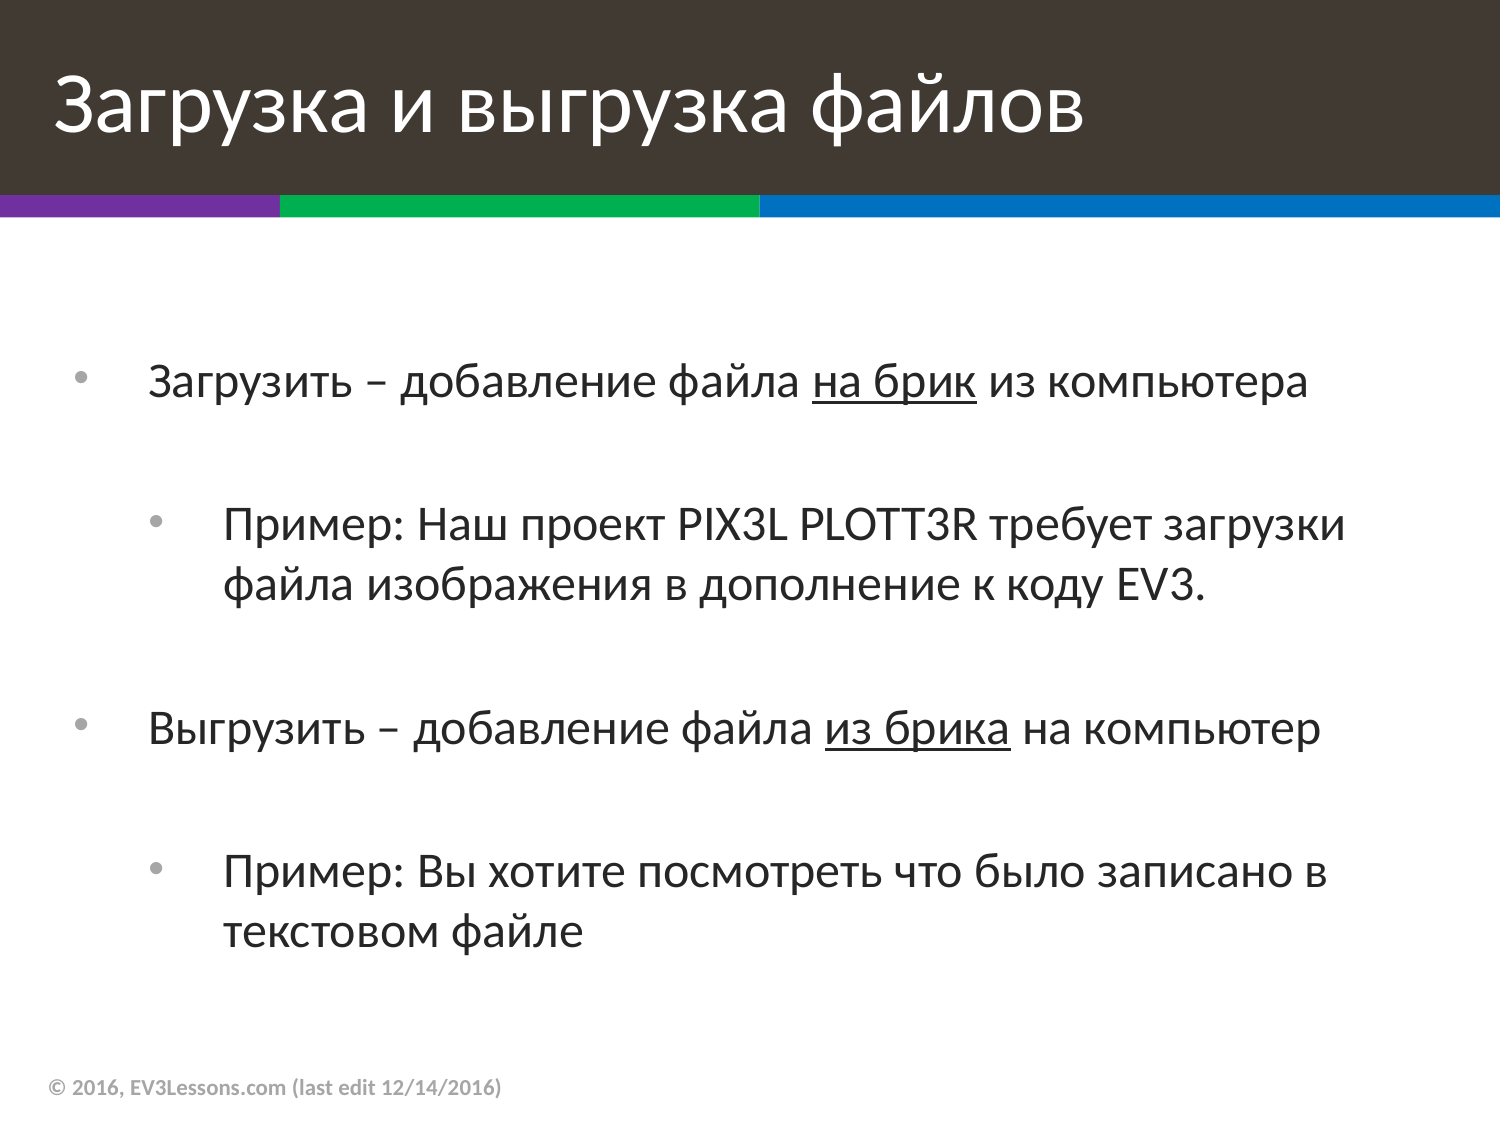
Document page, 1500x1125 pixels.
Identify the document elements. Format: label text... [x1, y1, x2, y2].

footer © 2016, EV3Lessons.com (last edit 12/14/2016) [32, 1055, 1038, 1116]
text_box Загрузить – добавление файла на брик из компьютера Пример: Наш проект PIX3L PLOTT3R требует загрузки файла изображения в дополнение к коду EV3. Выгрузить – добавление файла из брика на компьютер Пример: Вы хотите посмотреть что было записано в текстовом файле [58, 339, 1429, 965]
title Загрузка и выгрузка файлов [0, 0, 1500, 195]
